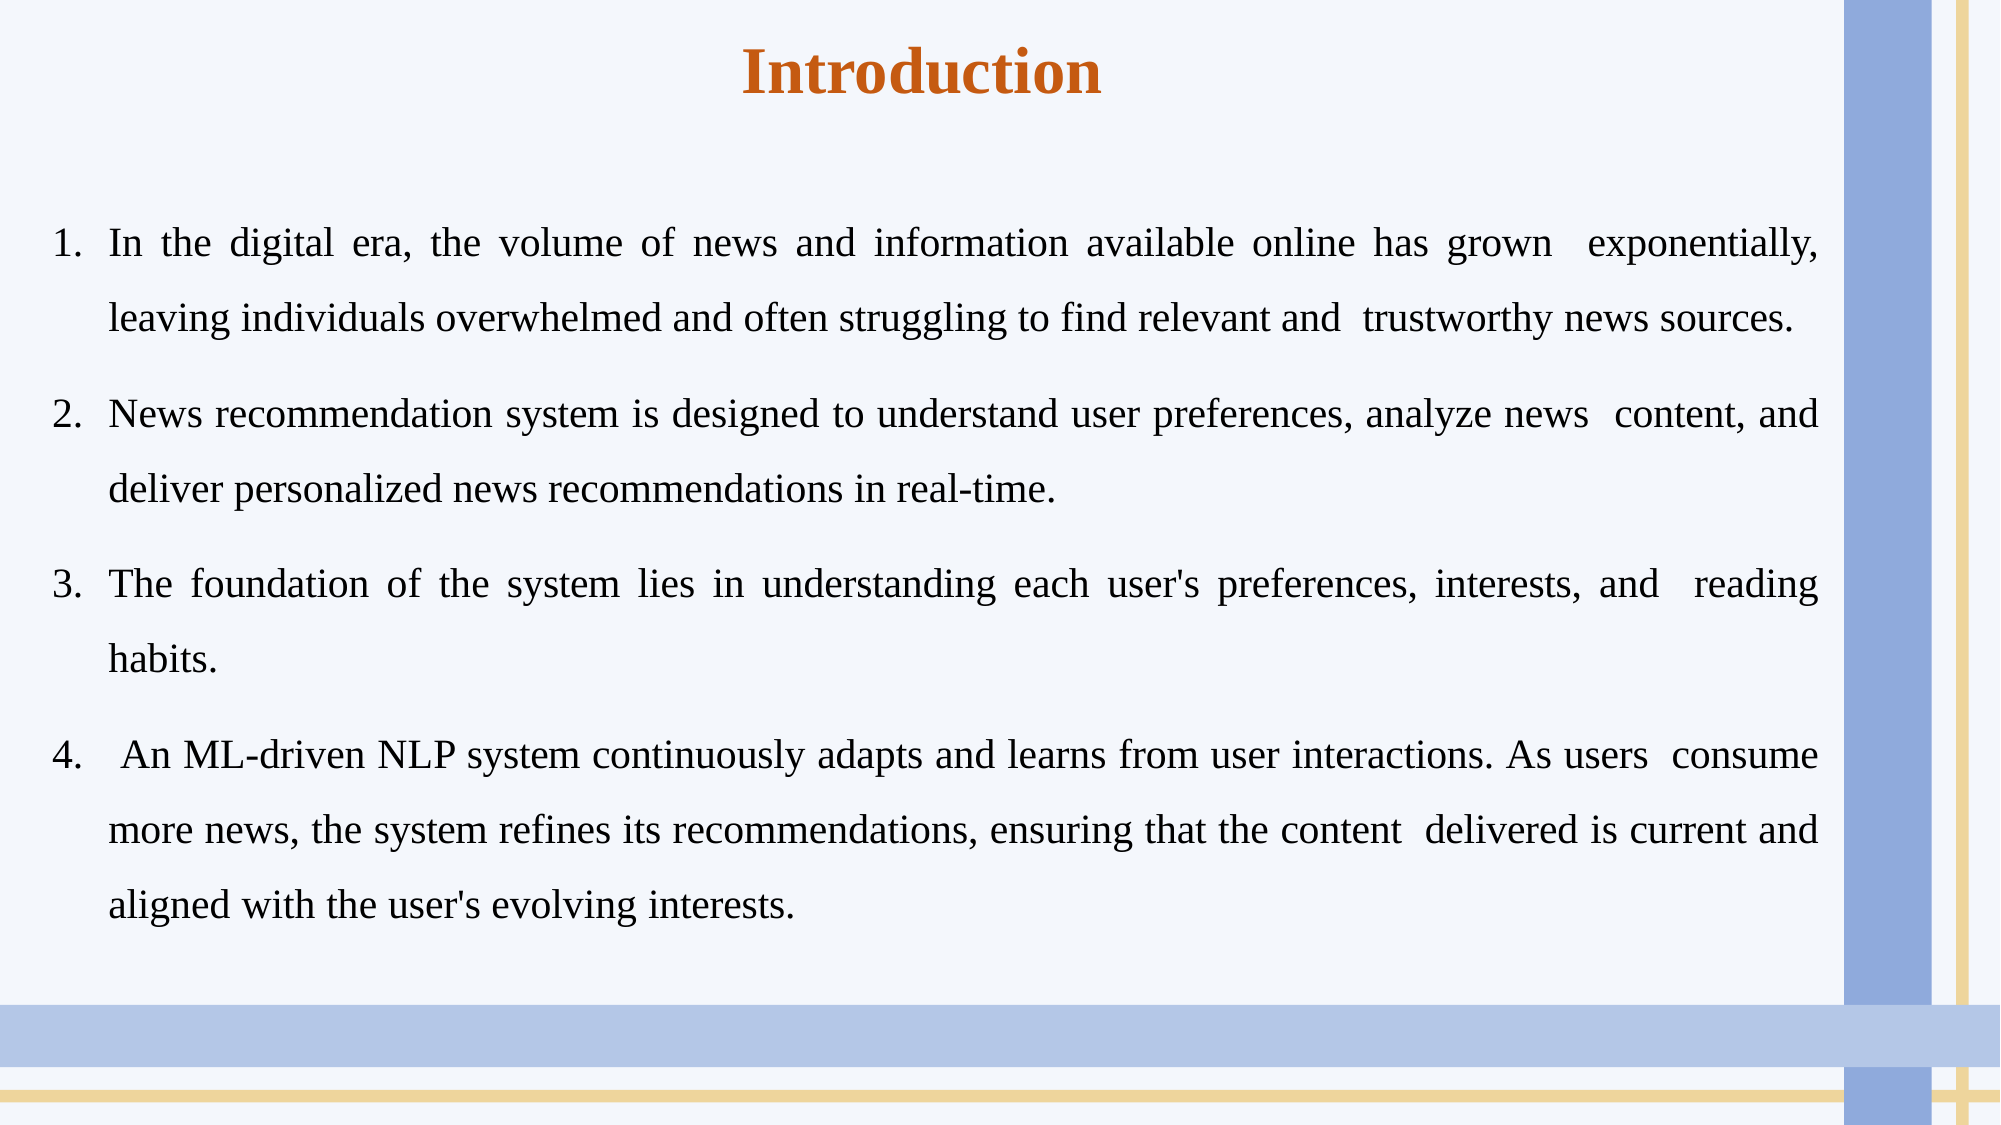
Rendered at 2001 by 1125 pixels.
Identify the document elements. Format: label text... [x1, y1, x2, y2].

text_box [1955, 1103, 1970, 1125]
text_box [1843, 0, 1933, 1004]
text_box [1955, 1068, 1970, 1089]
text_box [1933, 1089, 2000, 1103]
text_box [0, 1004, 2000, 1068]
text_box [0, 1089, 1843, 1103]
text_box In the digital era, the volume of news and information available online has grown exponentially, leaving individuals overwhelmed and often struggling to find relevant and trustworthy news sources. News recommendation system is designed to understand user preferences, analyze news content, and deliver personalized news recommendations in real-time. The foundation of the system lies in understanding each user's preferences, interests, and reading habits. An ML-driven NLP system continuously adapts and learns from user interactions. As users consume more news, the system refines its recommendations, ensuring that the content delivered is current and aligned with the user's evolving interests. [49, 187, 1820, 927]
text_box [1955, 0, 1970, 1004]
title Introduction [739, 0, 1131, 162]
text_box [1843, 1068, 1933, 1125]
